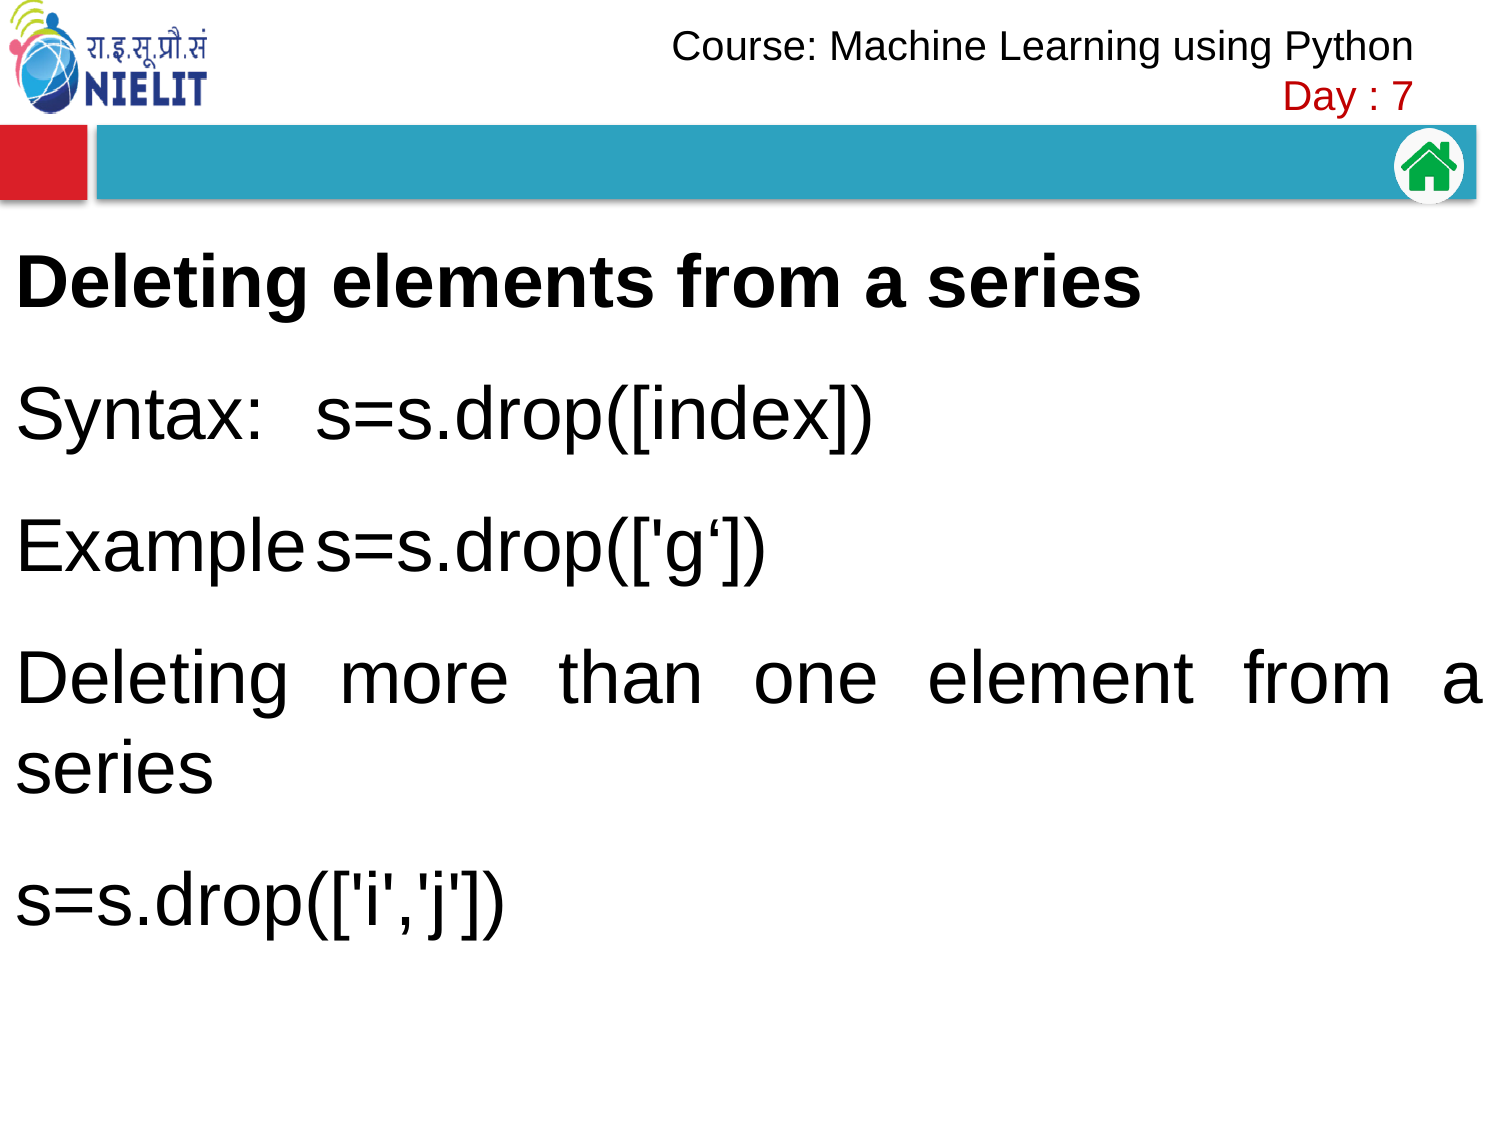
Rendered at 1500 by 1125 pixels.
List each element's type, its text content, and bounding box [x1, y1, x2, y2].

subtitle Deleting elements from a series Syntax: s=s.drop([index]) Example s=s.drop(['g‘]) Deleting more than one element from a series s=s.drop(['i','j']) [0, 224, 1500, 1125]
picture [9, 0, 207, 114]
picture [1394, 128, 1464, 204]
